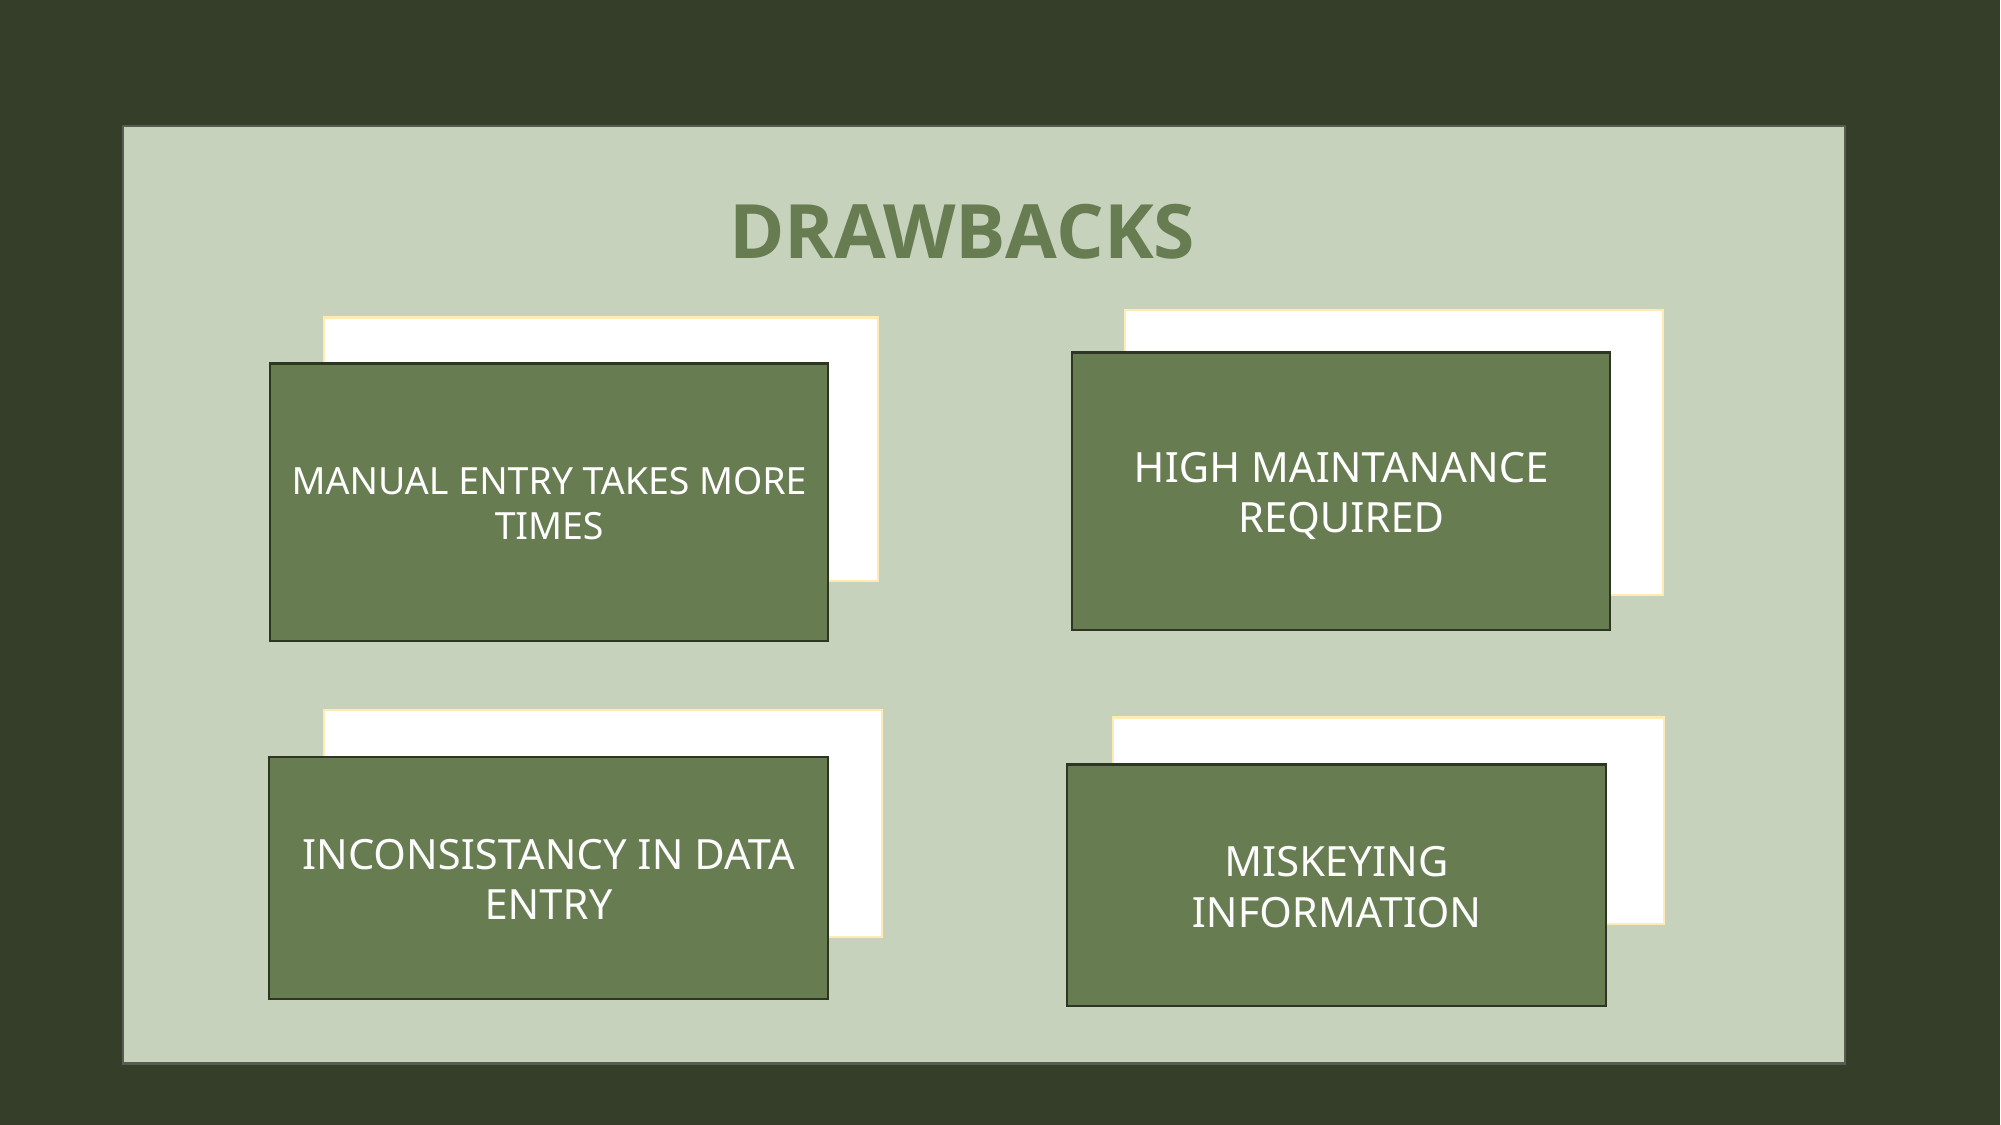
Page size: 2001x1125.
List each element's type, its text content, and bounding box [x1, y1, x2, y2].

text_box [1124, 309, 1664, 317]
text_box INCONSISTANCY IN DATA ENTRY [268, 756, 829, 1000]
text_box [1607, 788, 1665, 925]
text_box MANUAL ENTRY TAKES MORE TIMES [269, 362, 802, 642]
text_box DRAWBACKS [289, 176, 1279, 282]
picture [802, 317, 1792, 788]
text_box [323, 316, 879, 362]
text_box [323, 709, 802, 756]
text_box MISKEYING INFORMATION [1066, 788, 1607, 1007]
text_box [829, 788, 883, 938]
text_box [122, 125, 1846, 1065]
